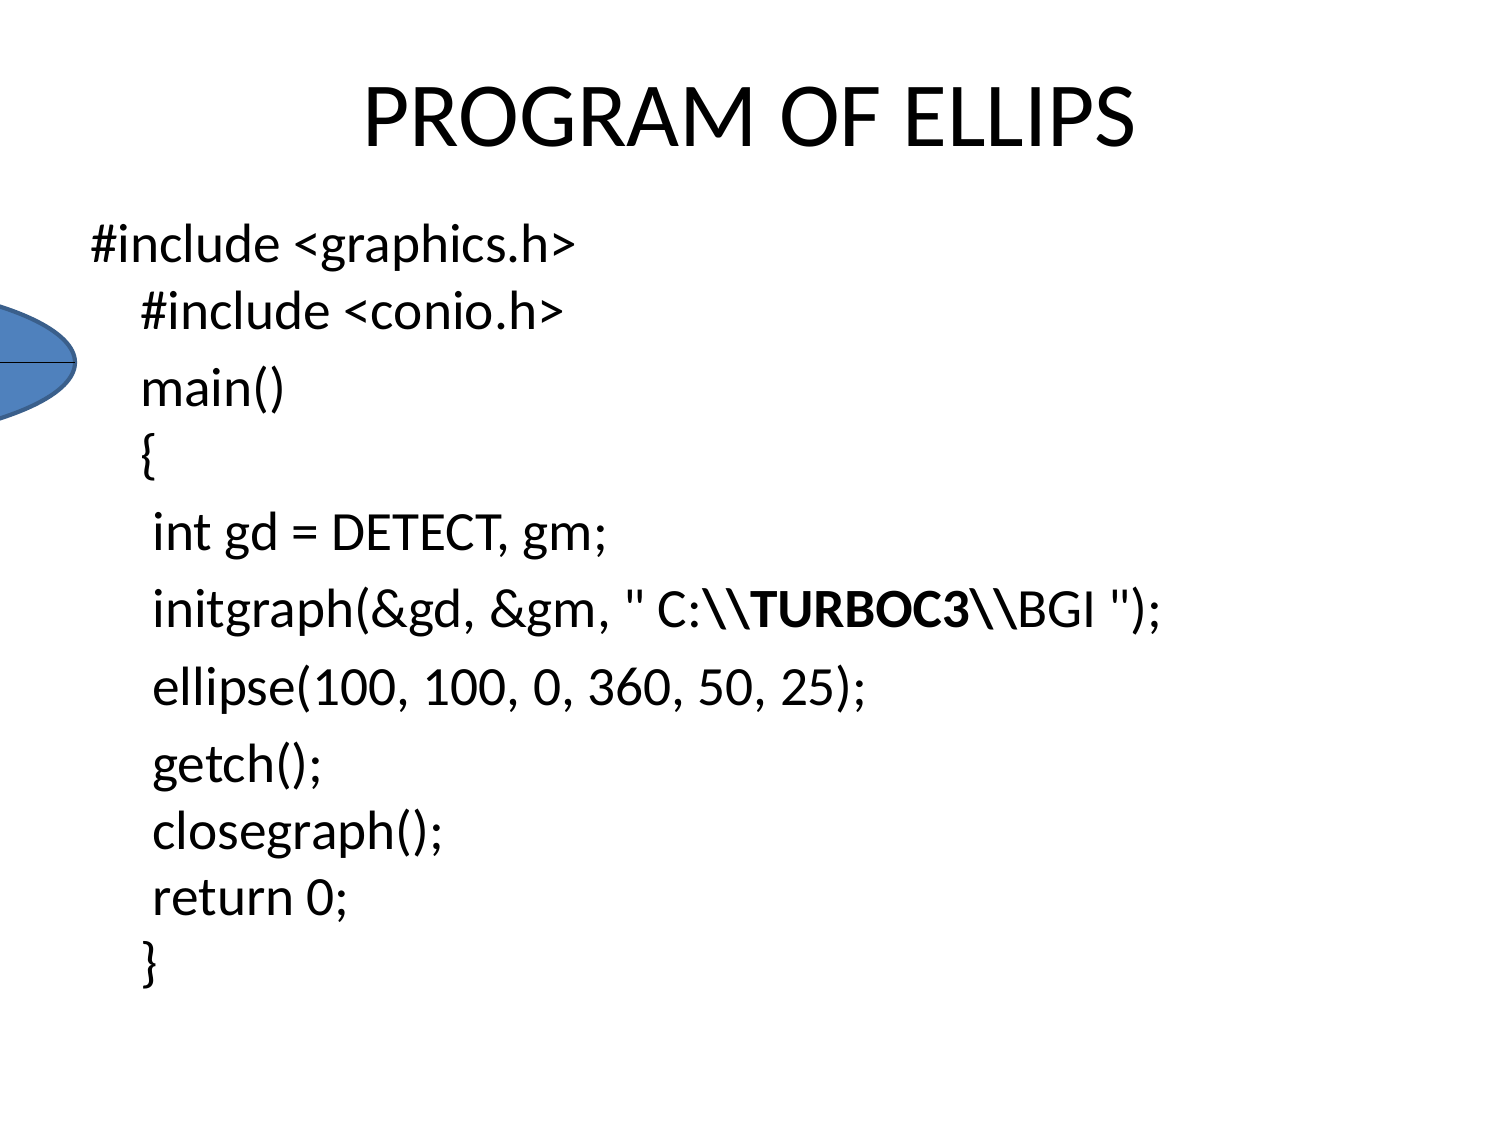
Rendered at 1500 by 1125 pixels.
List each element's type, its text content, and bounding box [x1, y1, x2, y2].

text_box [0, 304, 78, 421]
list #include <graphics.h> #include <conio.h> main() { int gd = DETECT, gm; initgraph(&gd, &gm, " C:\\TURBOC3\\BGI "); ellipse(100, 100, 0, 360, 50, 25); getch(); closegraph(); return 0; } [75, 200, 1425, 1005]
title PROGRAM OF ELLIPS [75, 45, 1425, 175]
